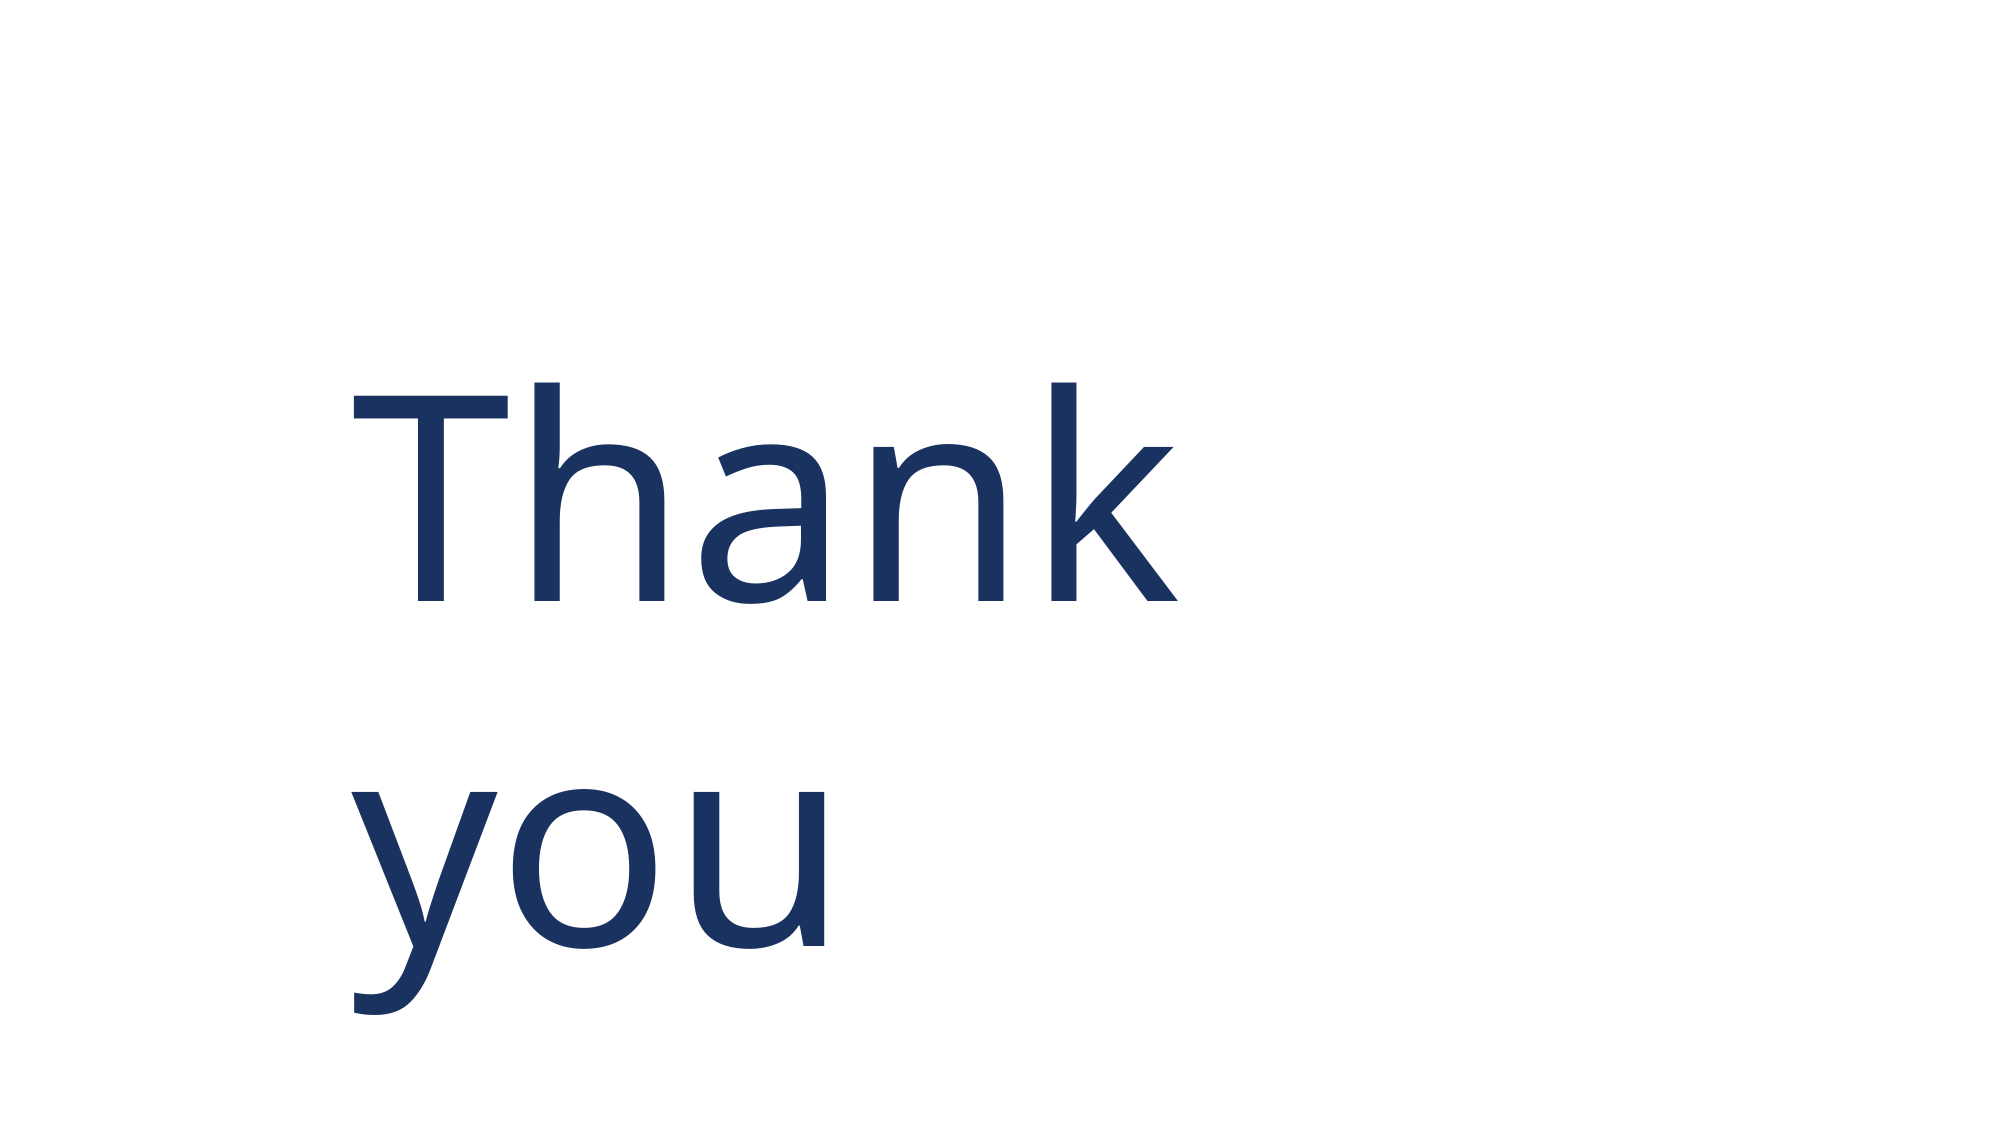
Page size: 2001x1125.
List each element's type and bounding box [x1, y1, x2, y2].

picture [0, 65, 2000, 1060]
